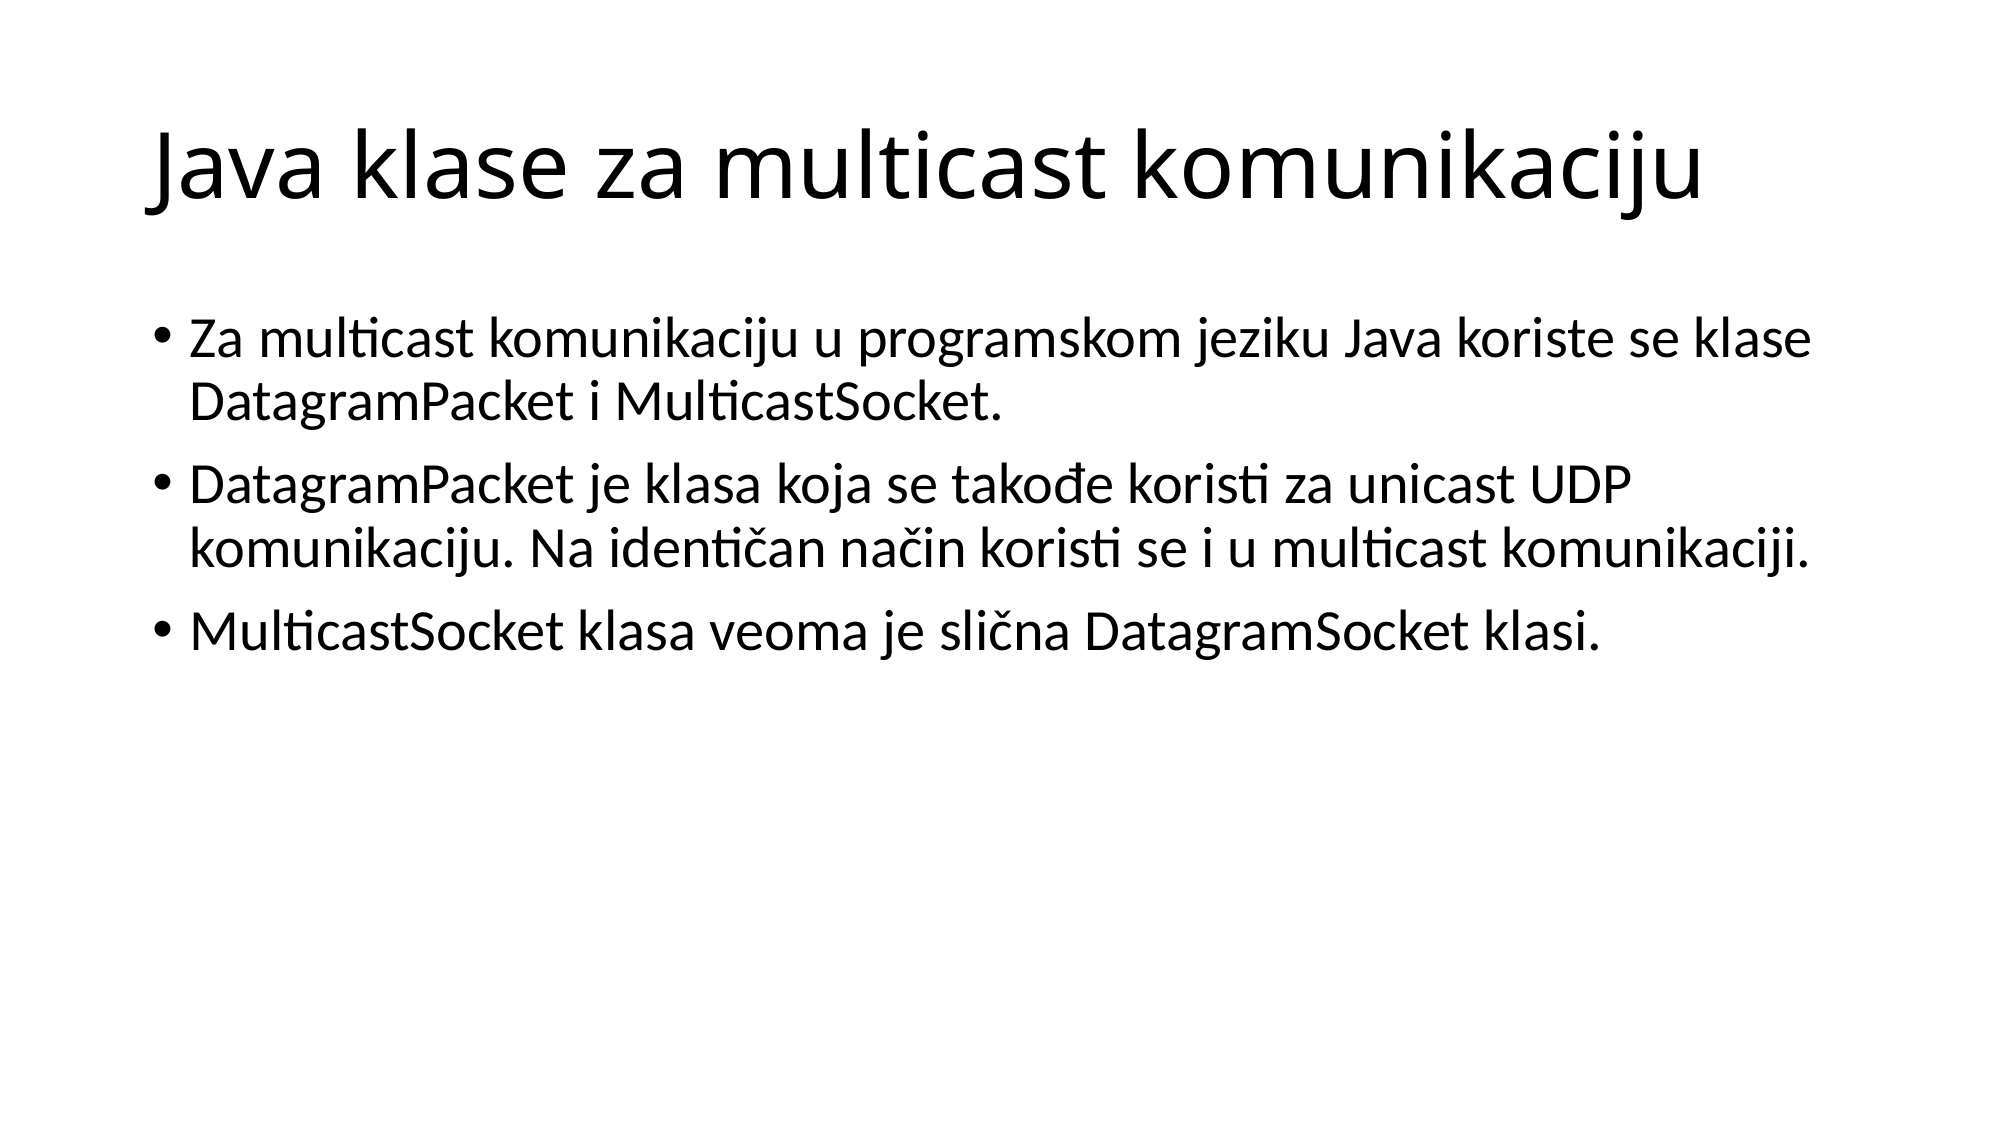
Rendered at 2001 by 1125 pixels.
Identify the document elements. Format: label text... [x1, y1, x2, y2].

list Za multicast komunikaciju u programskom jeziku Java koriste se klase DatagramPacket i MulticastSocket. DatagramPacket je klasa koja se takođe koristi za unicast UDP komunikaciju. Na identičan način koristi se i u multicast komunikaciji. MulticastSocket klasa veoma je slična DatagramSocket klasi. [137, 299, 1863, 1014]
title Java klase za multicast komunikaciju [137, 59, 1863, 278]
